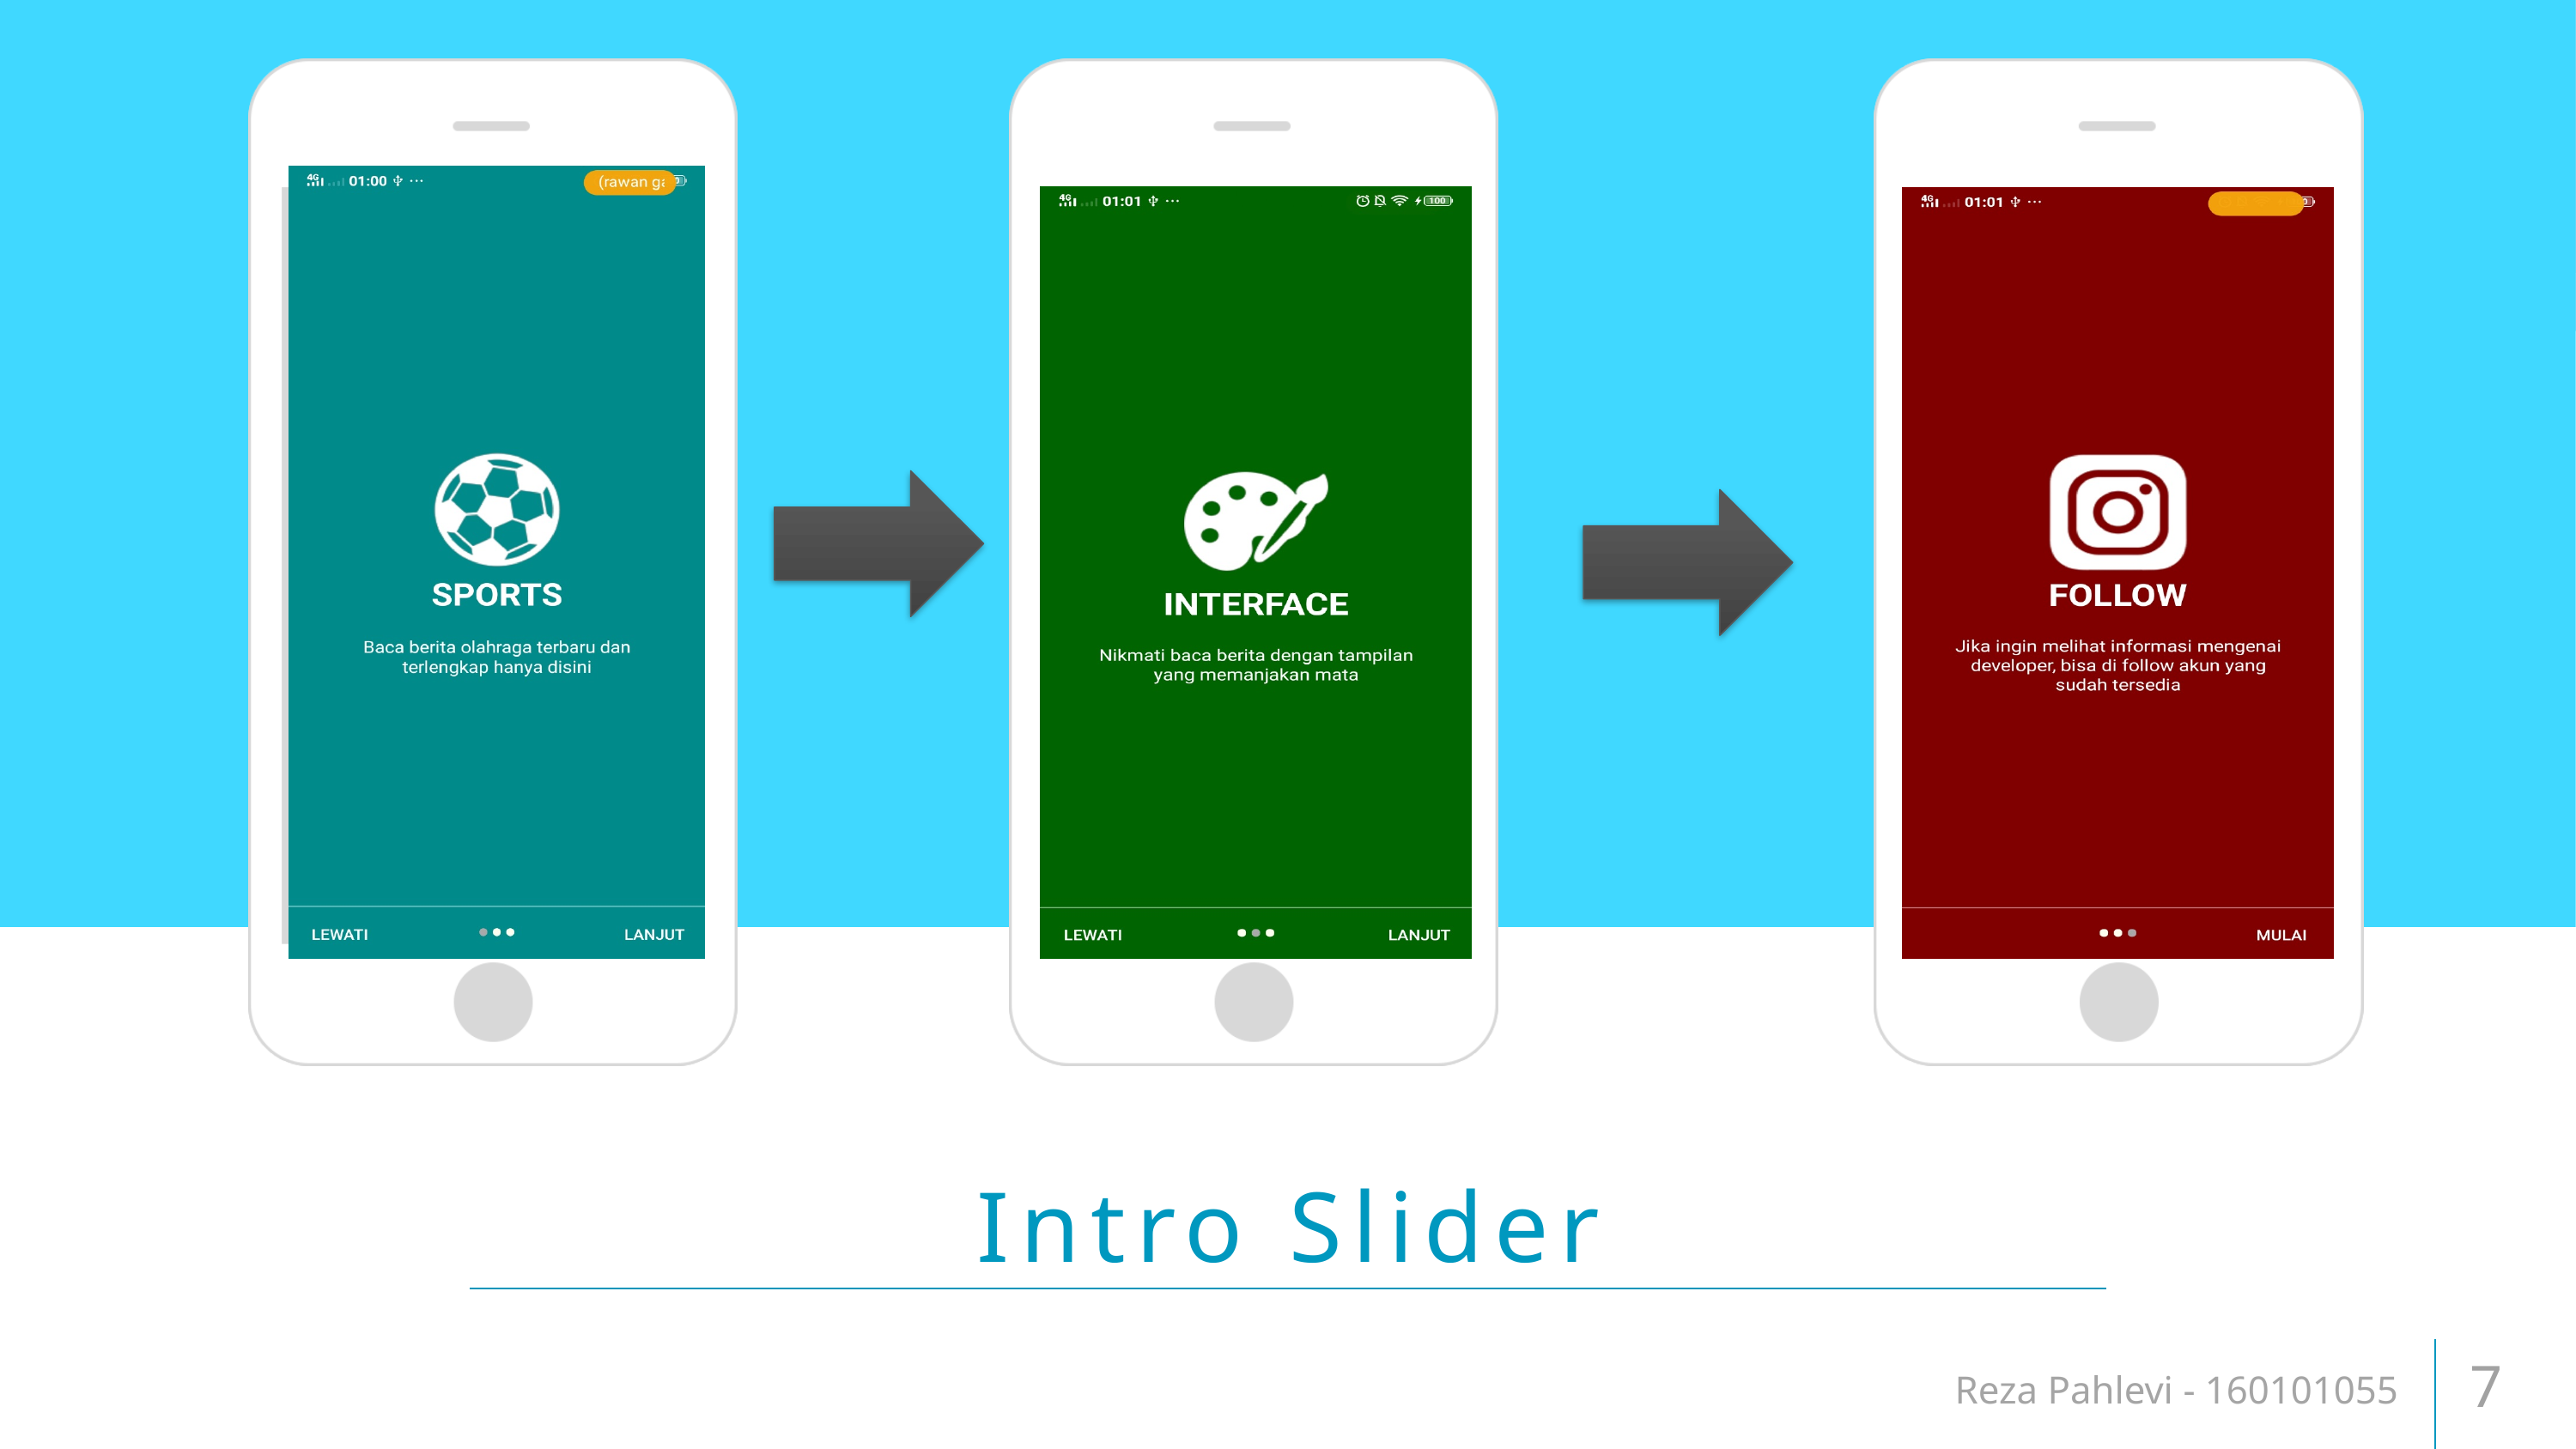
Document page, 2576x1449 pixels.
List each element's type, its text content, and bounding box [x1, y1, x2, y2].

picture [247, 58, 738, 1067]
text_box [774, 470, 985, 617]
picture [1008, 58, 1498, 1067]
slide_number 7 [2446, 1350, 2575, 1428]
list Intro Slider [400, 1121, 2178, 1294]
picture [1874, 58, 2364, 1067]
text_box [1583, 488, 1794, 636]
footer Reza Pahlevi - 160101055 [1326, 1350, 2421, 1428]
